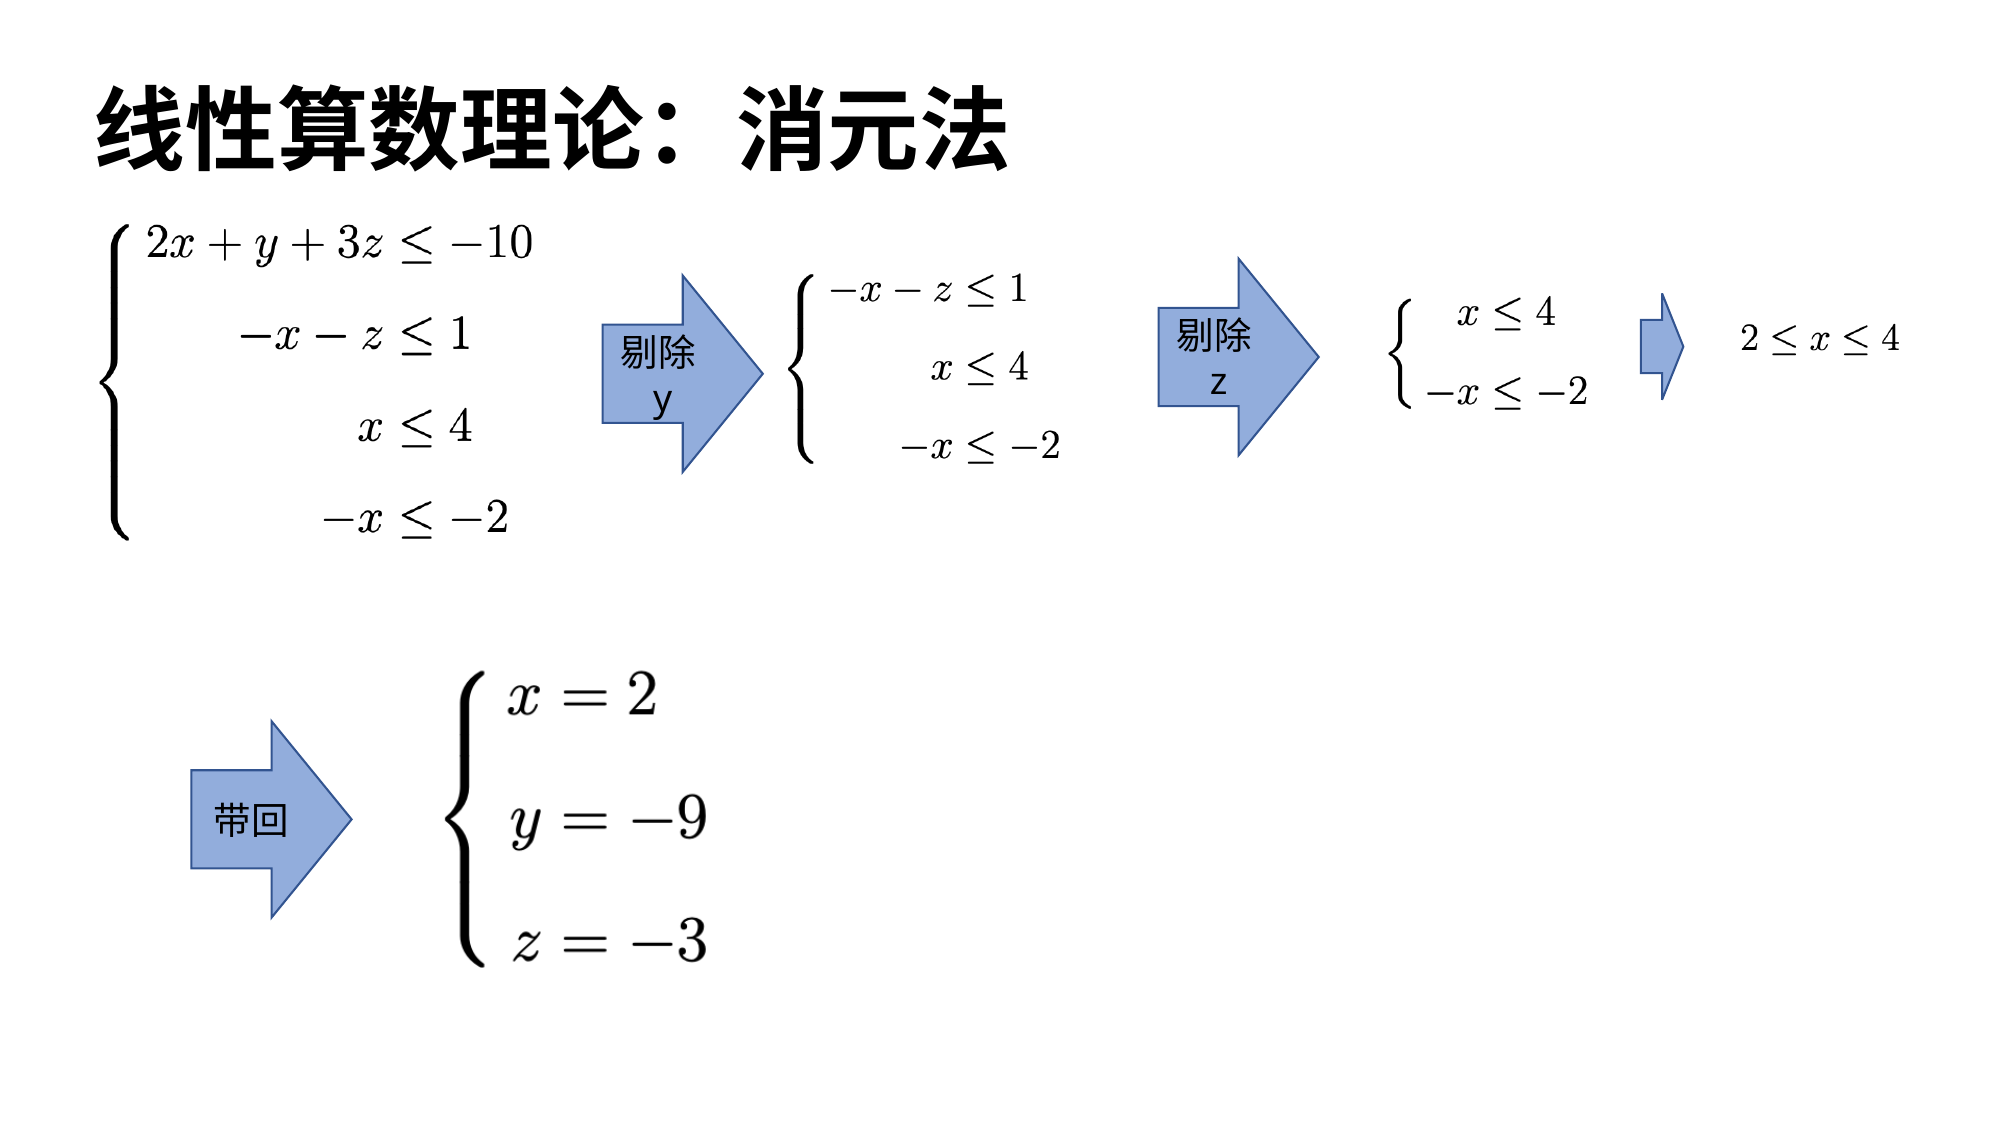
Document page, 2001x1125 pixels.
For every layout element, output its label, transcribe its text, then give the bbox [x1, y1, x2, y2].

picture [375, 658, 830, 992]
text_box 剔除z [1157, 255, 1321, 459]
text_box [1639, 293, 1685, 401]
text_box 带回 [190, 718, 353, 921]
title 线性算数理论：消元法 [78, 25, 1804, 243]
picture [746, 229, 1136, 484]
picture [1732, 308, 1905, 374]
picture [1371, 285, 1634, 429]
text_box 剔除y [657, 272, 746, 475]
picture [46, 185, 657, 563]
